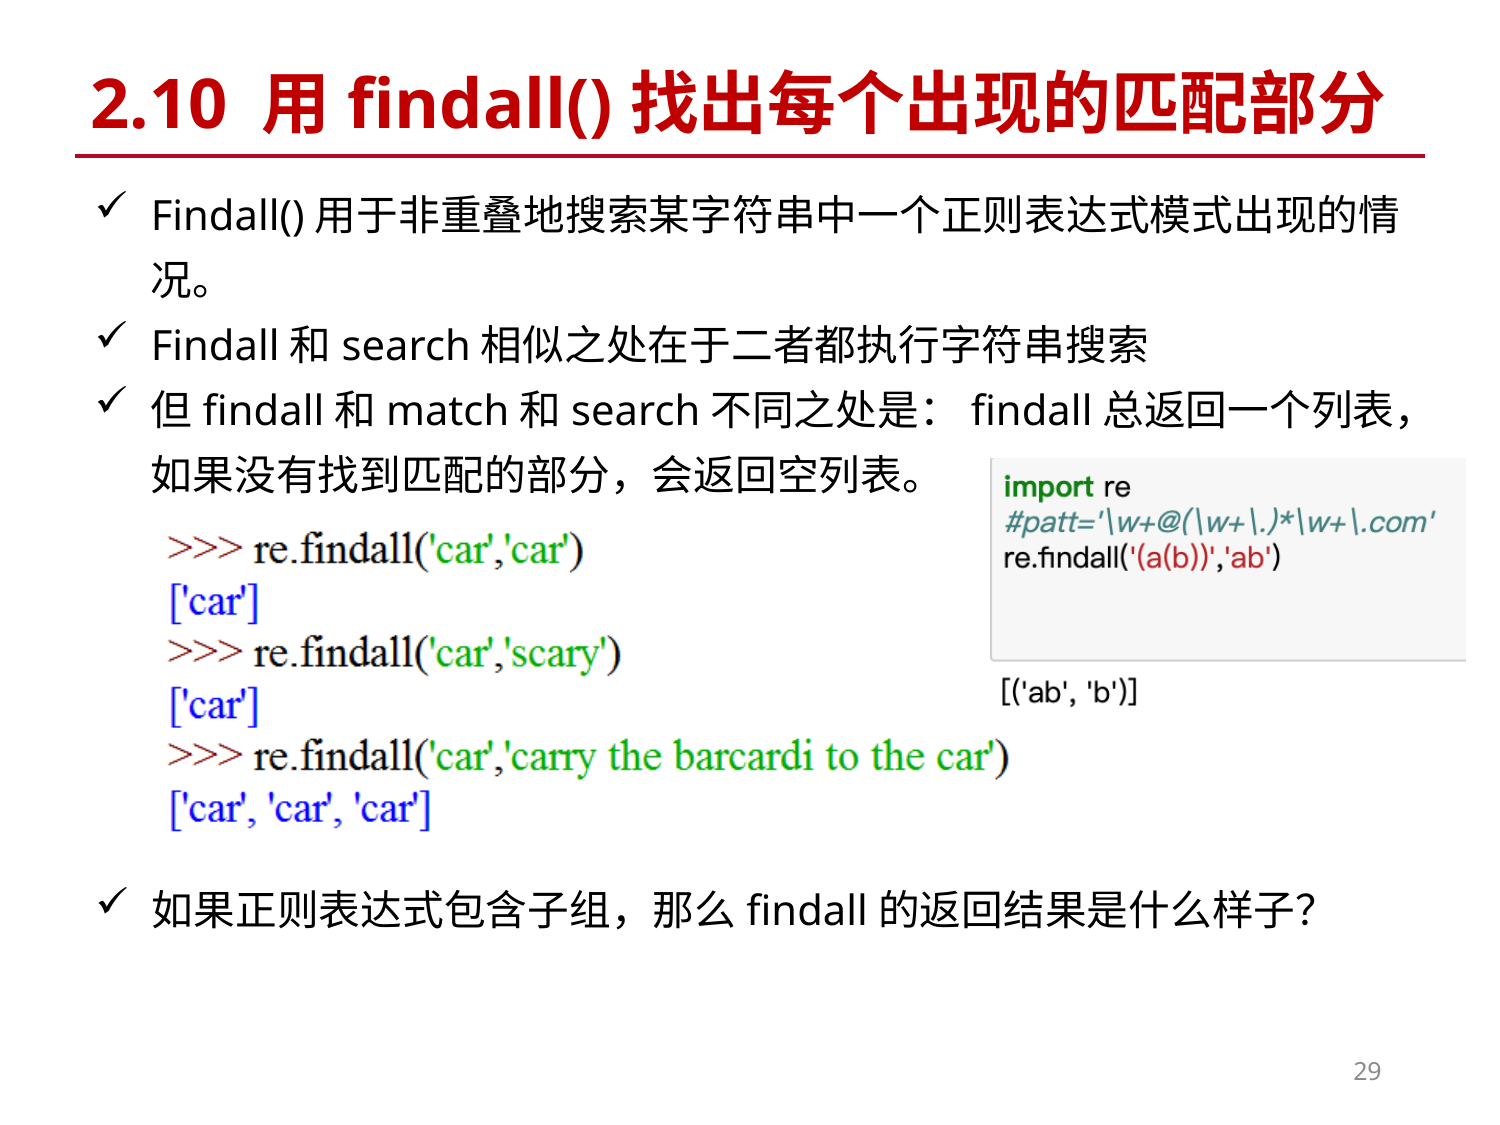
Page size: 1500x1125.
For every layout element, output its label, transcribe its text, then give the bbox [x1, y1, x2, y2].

text_box 如果正则表达式包含子组，那么findall的返回结果是什么样子？ [80, 861, 1425, 942]
text_box Findall()用于非重叠地搜索某字符串中一个正则表达式模式出现的情况。 Findall和search相似之处在于二者都执行字符串搜索 但findall和match和search不同之处是：findall总返回一个列表，如果没有找到匹配的部分，会返回空列表。 [79, 166, 1424, 507]
slide_number 29 [1059, 1042, 1397, 1103]
title 2.10 用findall()找出每个出现的匹配部分 [75, 59, 1425, 153]
picture [162, 458, 1466, 833]
